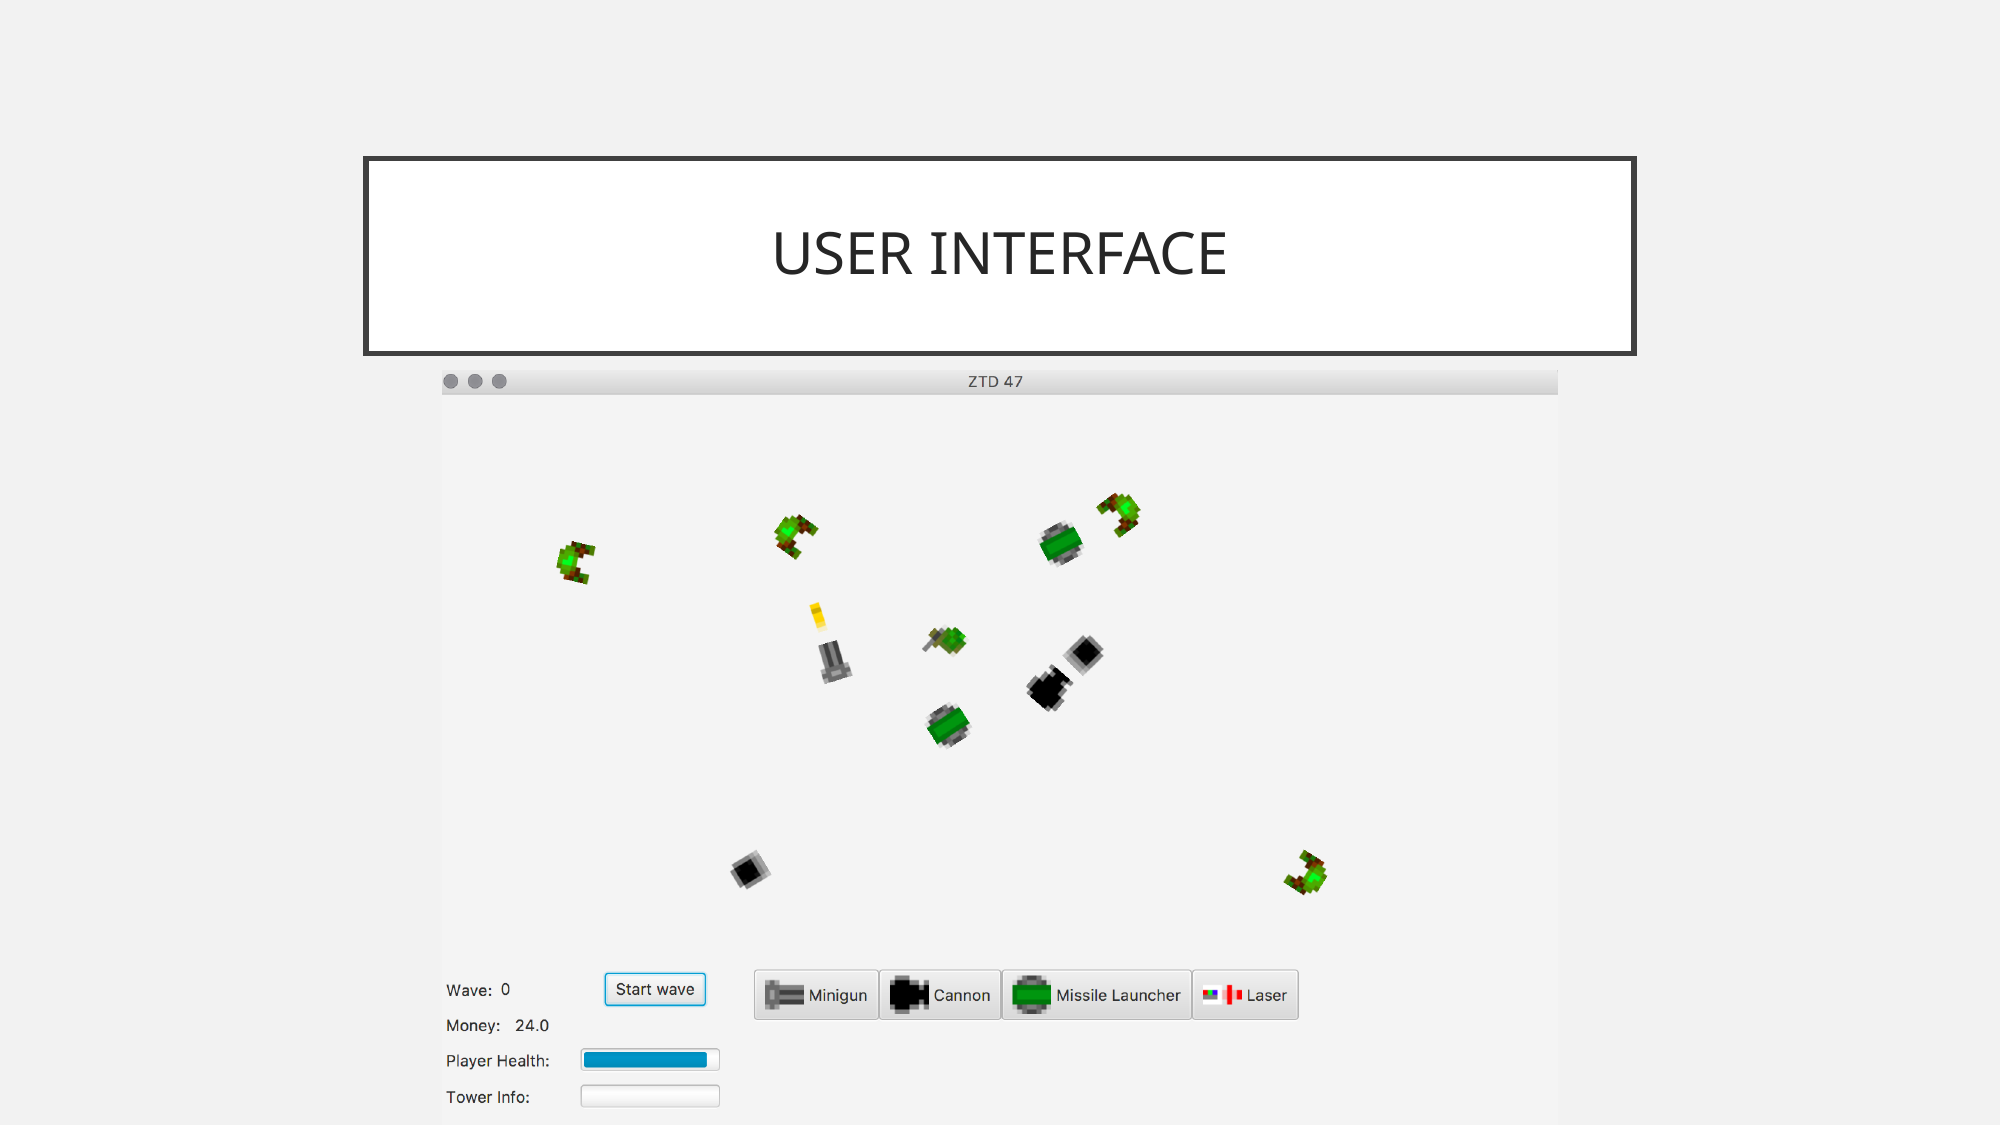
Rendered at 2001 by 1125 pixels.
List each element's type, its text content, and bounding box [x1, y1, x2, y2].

title USER INTERFACE [363, 156, 1637, 356]
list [442, 369, 1558, 1125]
